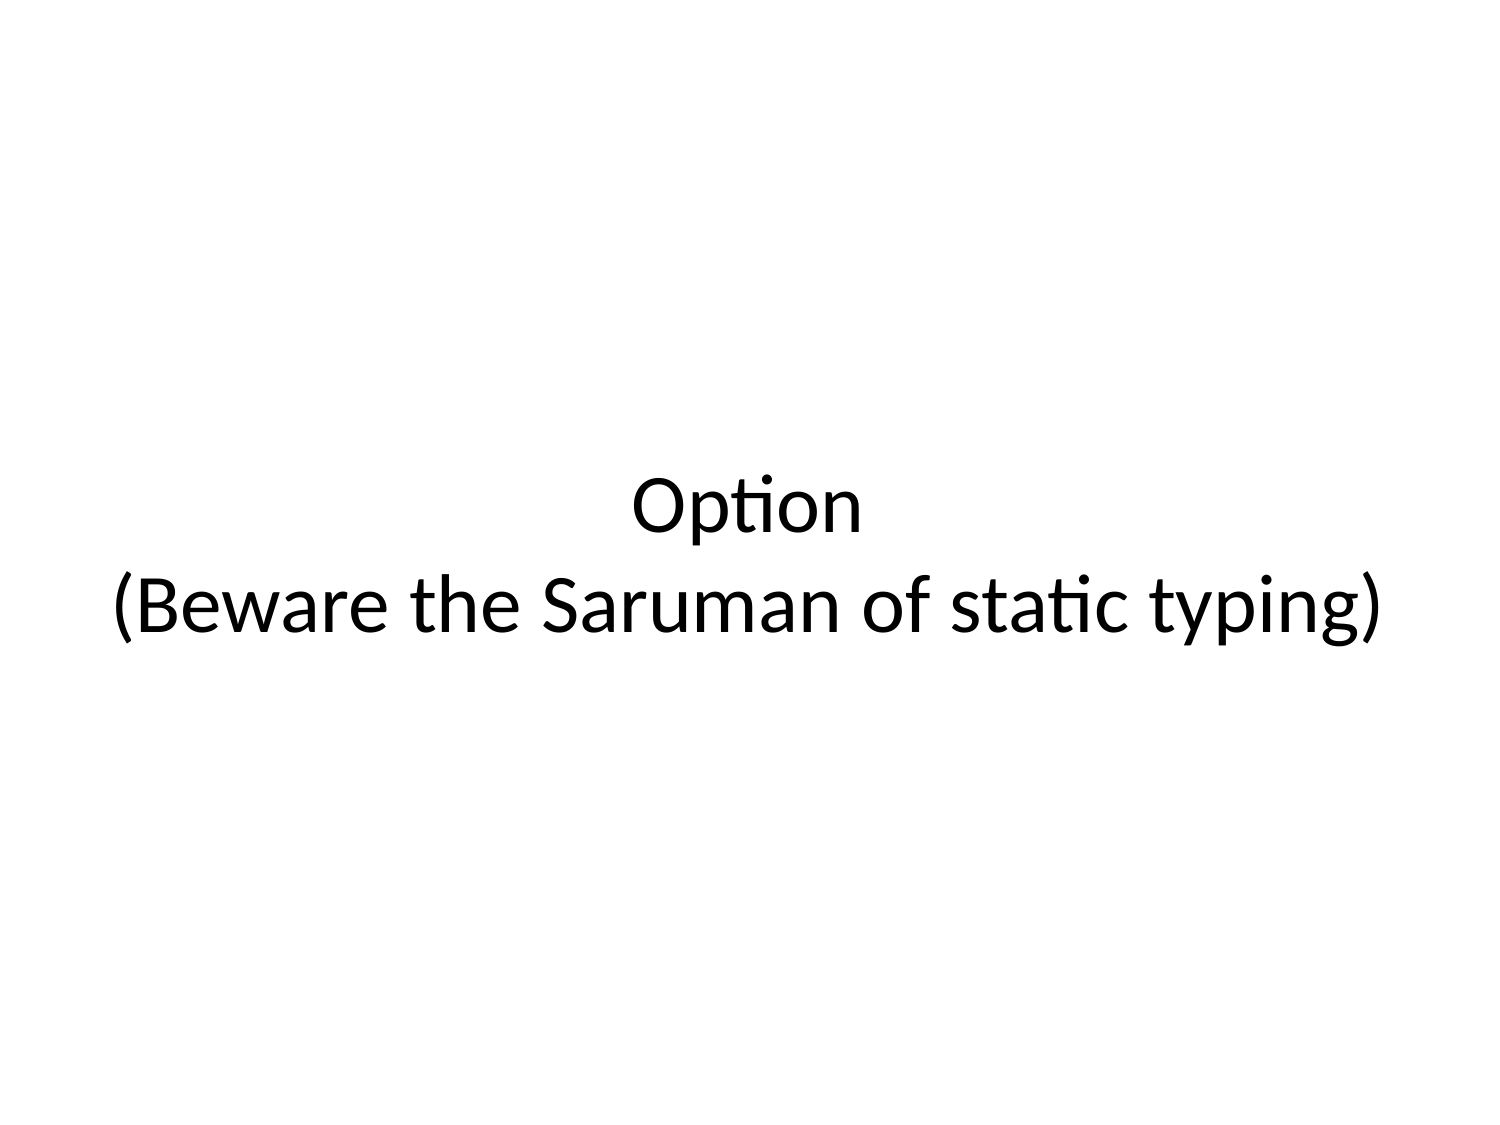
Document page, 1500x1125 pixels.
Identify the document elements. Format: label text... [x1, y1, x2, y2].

title Option (Beware the Saruman of static typing) [76, 428, 1420, 671]
